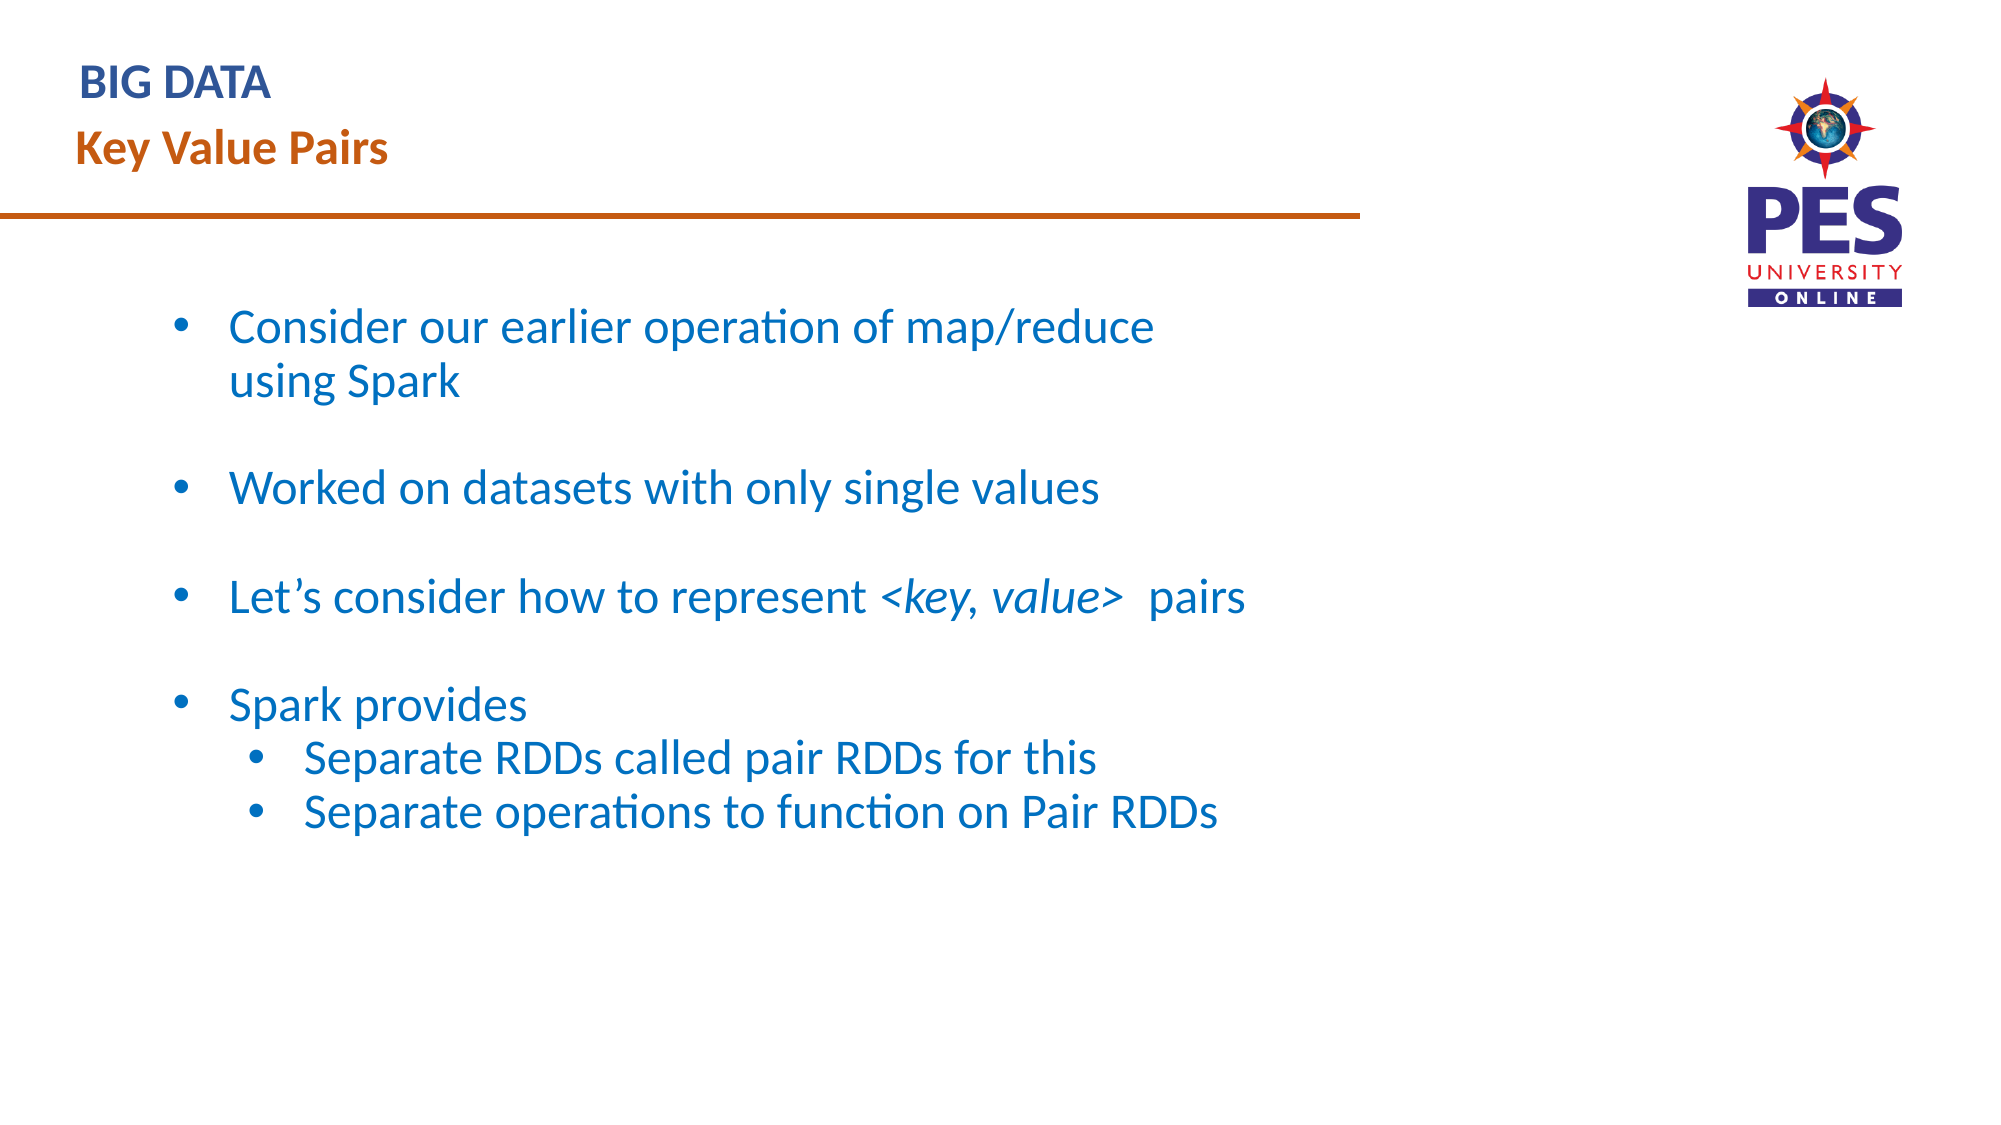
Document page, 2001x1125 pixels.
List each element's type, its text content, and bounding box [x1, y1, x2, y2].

text_box Key Value Pairs [60, 106, 1374, 182]
text_box Consider our earlier operation of map/reduce using Spark Worked on datasets with only single values Let’s consider how to represent <key, value> pairs Spark provides Separate RDDs called pair RDDs for this Separate operations to function on Pair RDDs [82, 292, 1268, 902]
picture [1748, 76, 1902, 307]
text_box BIG DATA [64, 41, 1295, 117]
